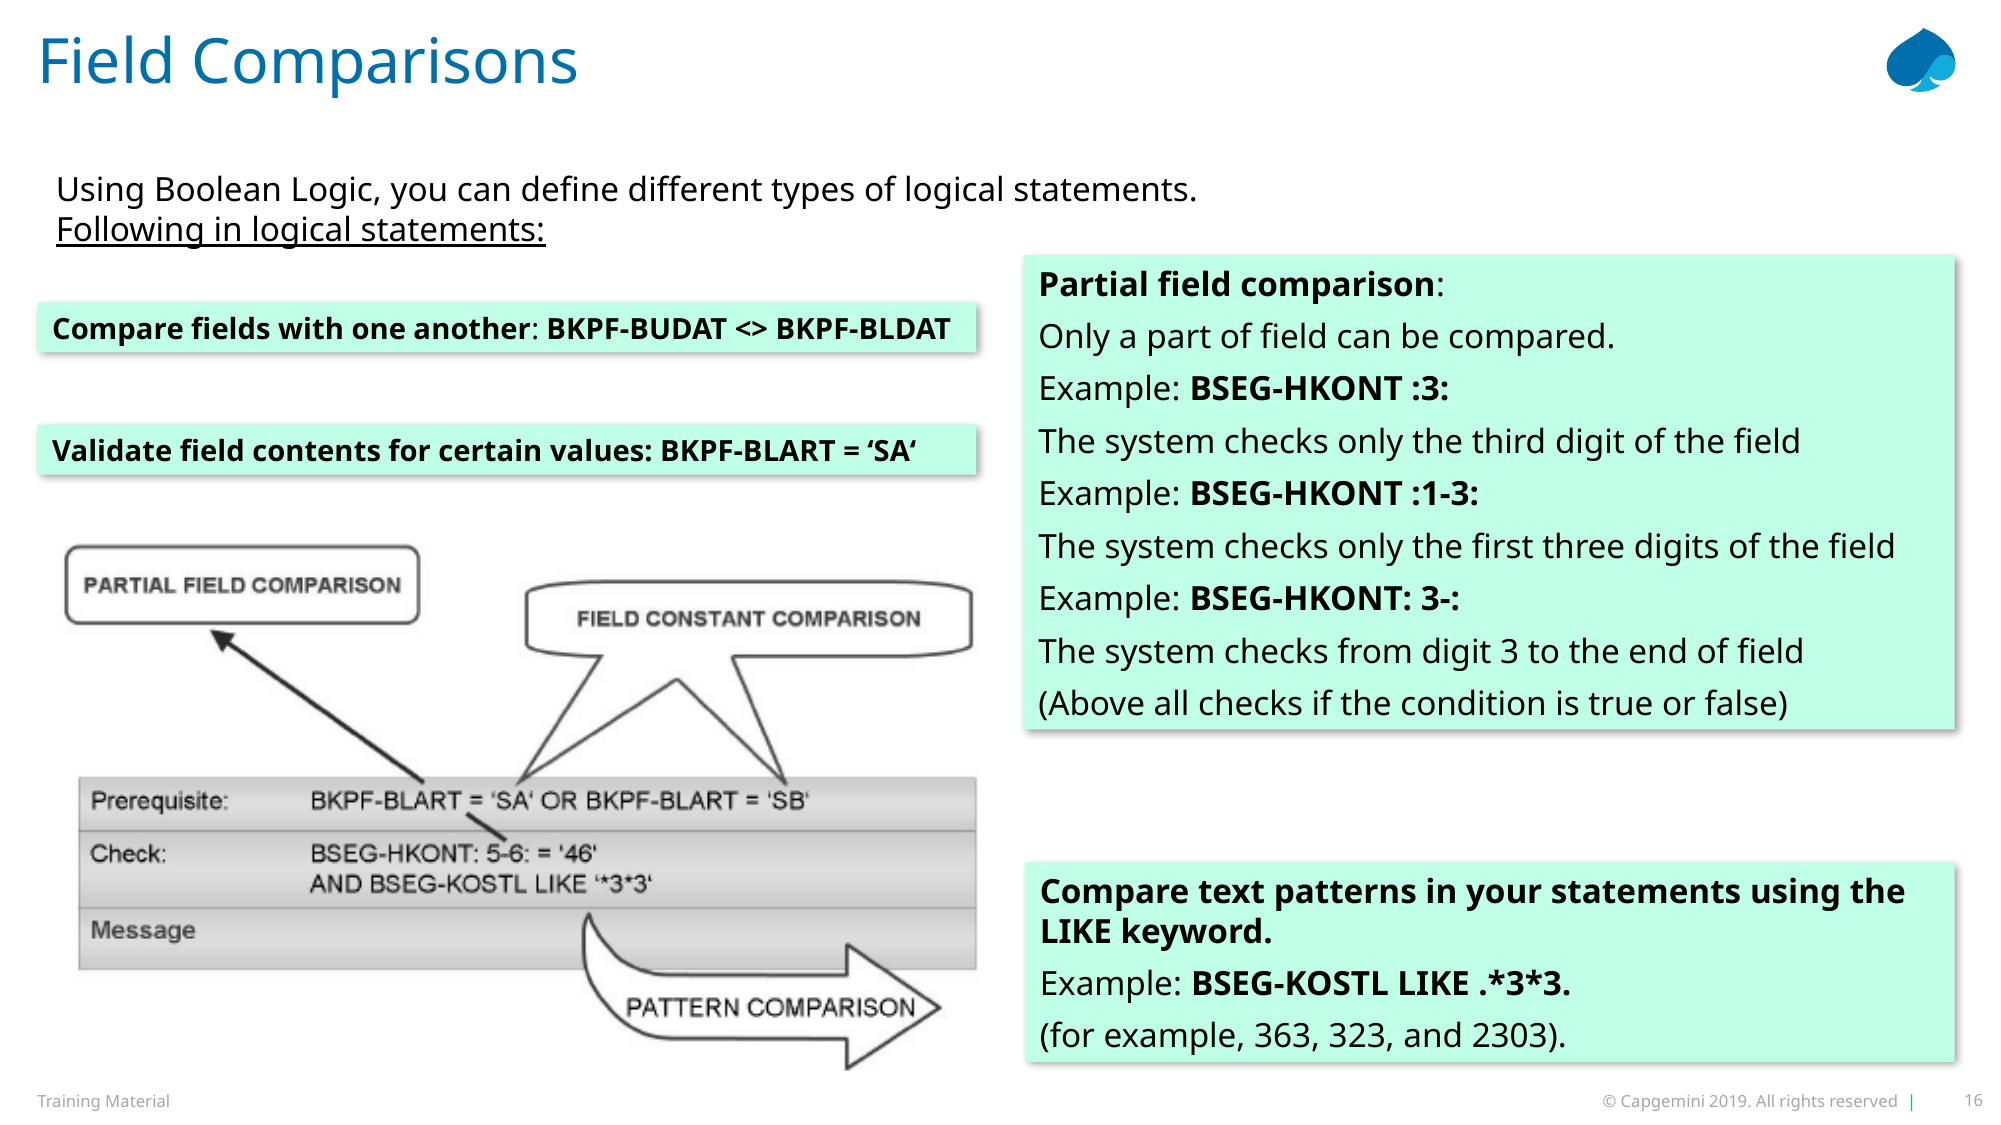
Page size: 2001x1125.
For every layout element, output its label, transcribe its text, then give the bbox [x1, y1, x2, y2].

text_box Compare fields with one another: BKPF-BUDAT <> BKPF-BLDAT [37, 302, 977, 353]
title Field Comparisons [37, 0, 1863, 119]
picture [54, 538, 1000, 1071]
text_box Compare text patterns in your statements using the LIKE keyword. Example: BSEG-KOSTL LIKE .*3*3. (for example, 363, 323, and 2303). [1025, 862, 1955, 1062]
text_box Validate field contents for certain values: BKPF-BLART = ‘SA‘ [37, 424, 977, 475]
list Using Boolean Logic, you can define different types of logical statements. Following in logical statements: [41, 161, 1367, 256]
text_box Partial field comparison: Only a part of field can be compared. Example: BSEG-HKONT :3: The system checks only the third digit of the field Example: BSEG-HKONT :1-3: The system checks only the first three digits of the field Example: BSEG-HKONT: 3-: The system checks from digit 3 to the end of field (Above all checks if the condition is true or false) [1023, 255, 1955, 730]
